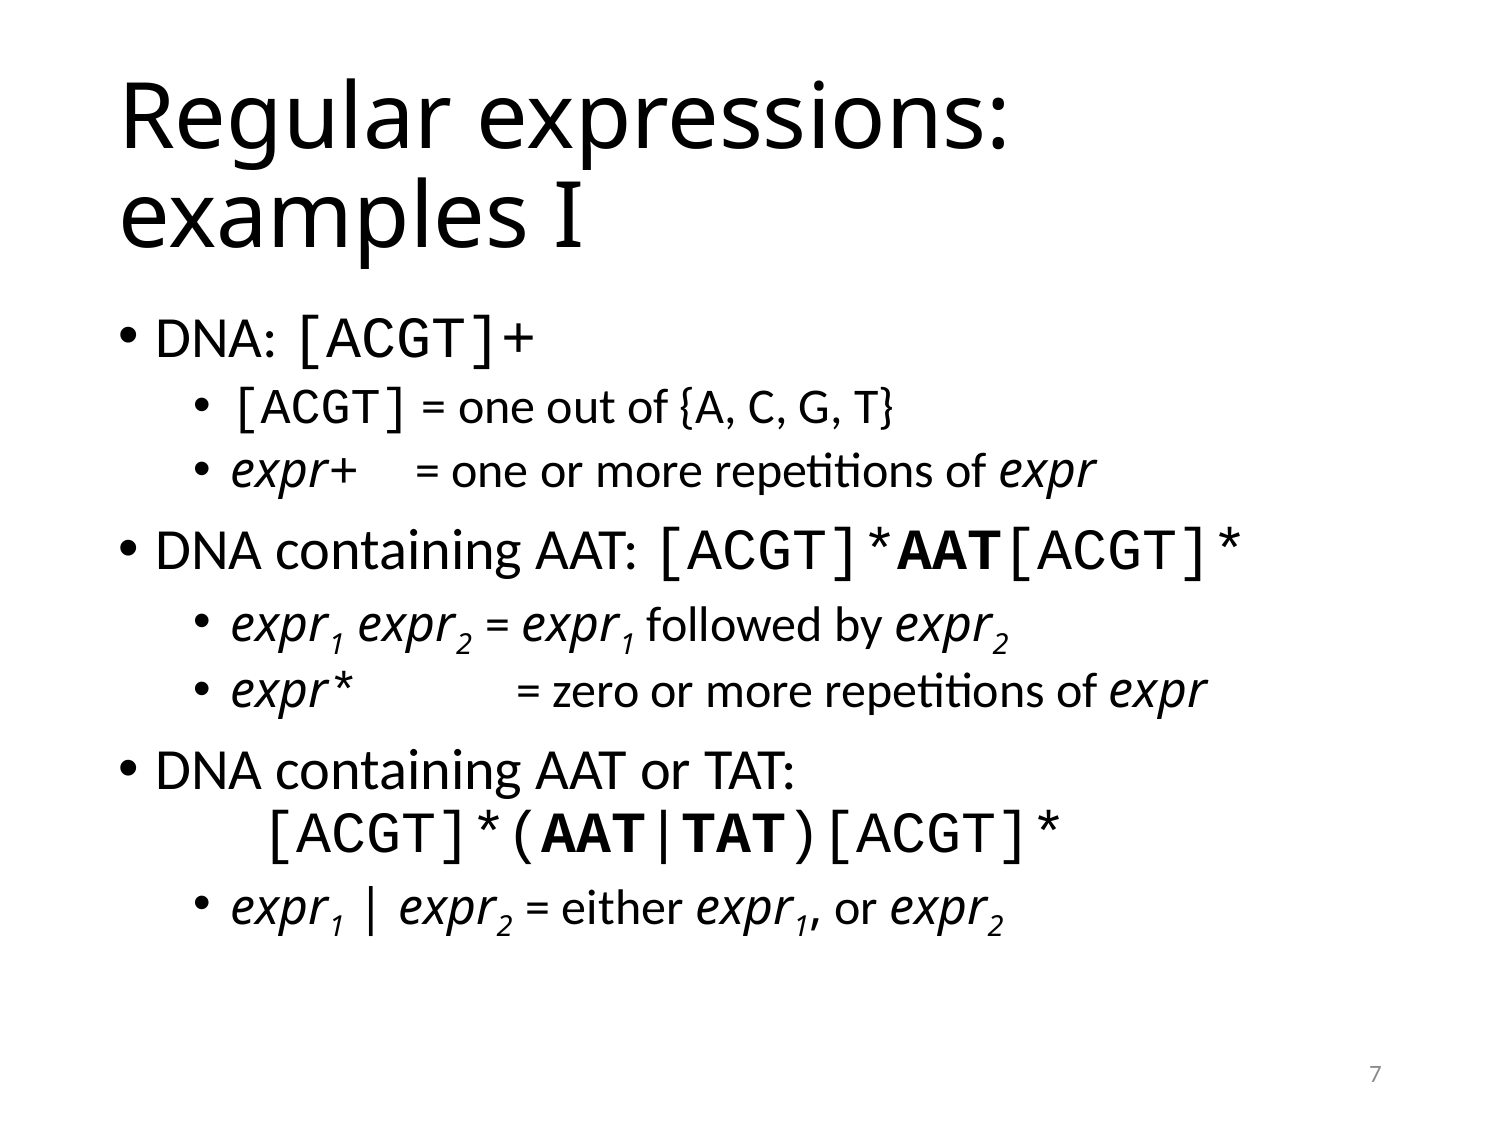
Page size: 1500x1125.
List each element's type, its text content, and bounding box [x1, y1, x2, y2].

slide_number 7 [1059, 1042, 1397, 1103]
title Regular expressions: examples I [103, 59, 1397, 278]
list DNA: [ACGT]+ [ACGT] = one out of {A, C, G, T} expr+ = one or more repetitions of expr DNA containing AAT: [ACGT]*AAT[ACGT]* expr1 expr2 = expr1 followed by expr2 expr* = zero or more repetitions of expr DNA containing AAT or TAT: [ACGT]*(AAT|TAT)[ACGT]* expr1 | expr2 = either expr1, or expr2 [103, 299, 1397, 1014]
